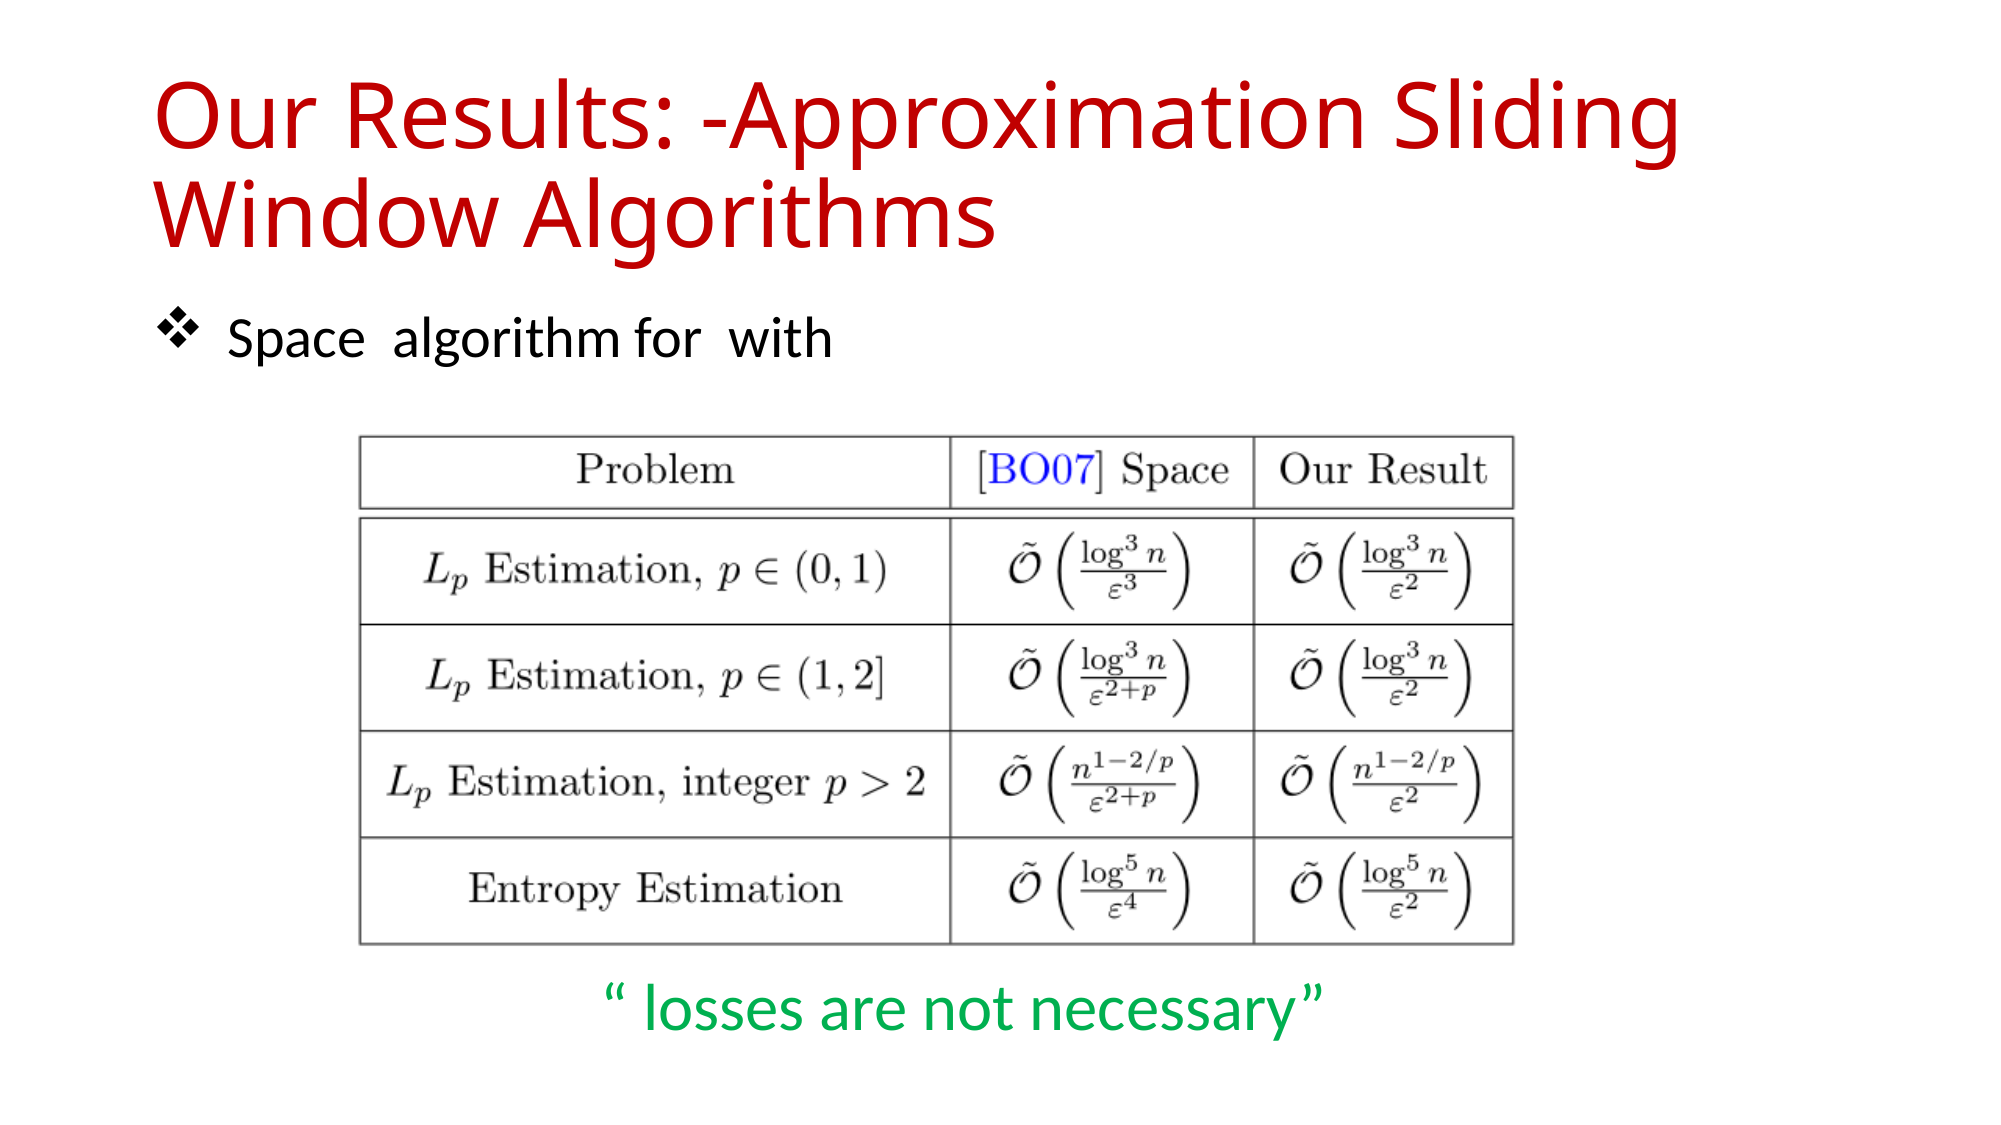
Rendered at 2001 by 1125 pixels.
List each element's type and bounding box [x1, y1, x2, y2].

picture [346, 427, 1531, 958]
